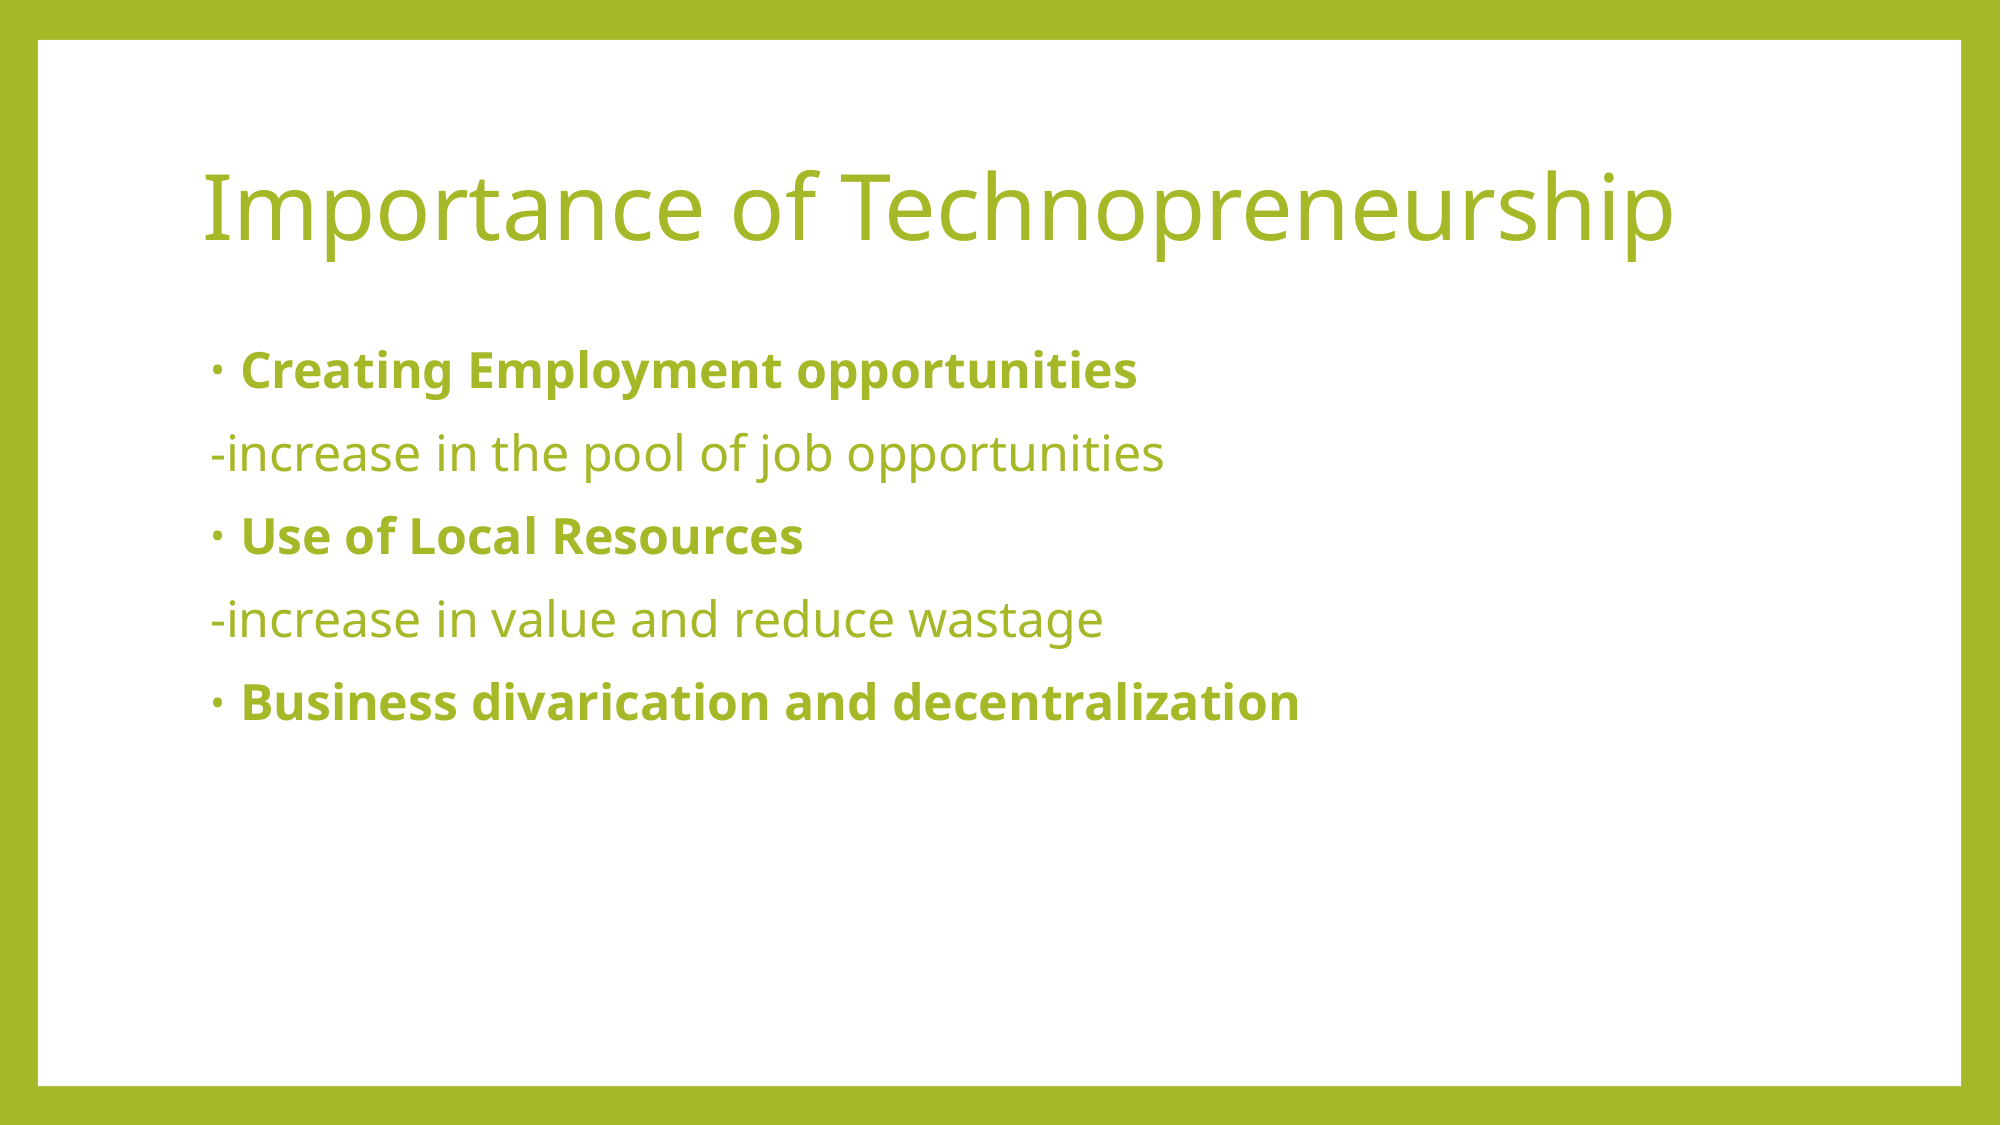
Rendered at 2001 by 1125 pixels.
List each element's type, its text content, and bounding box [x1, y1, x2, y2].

list Creating Employment opportunities -increase in the pool of job opportunities Use of Local Resources -increase in value and reduce wastage Business divarication and decentralization [187, 337, 1808, 1000]
title Importance of Technopreneurship [187, 99, 1808, 323]
